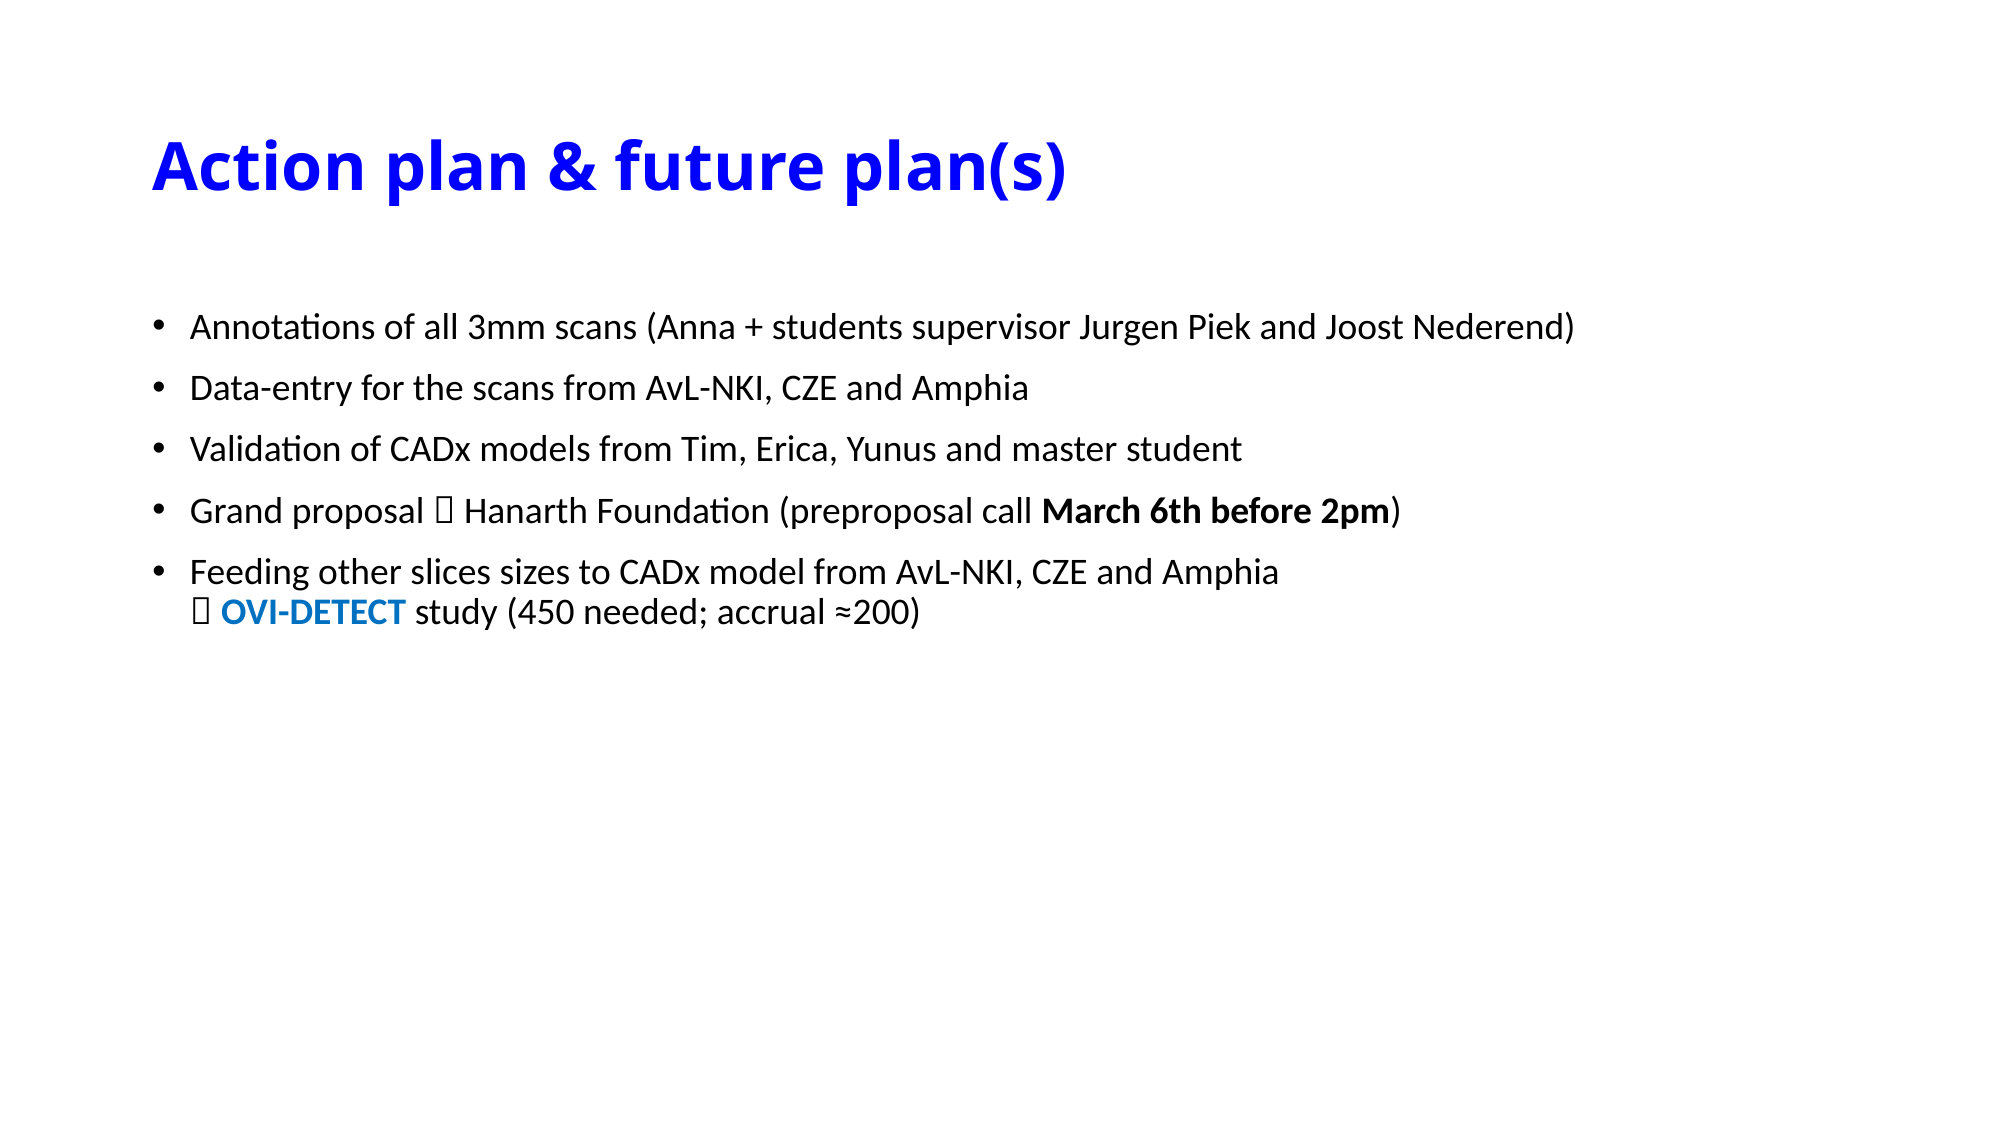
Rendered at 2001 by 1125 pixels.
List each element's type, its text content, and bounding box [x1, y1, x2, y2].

list Annotations of all 3mm scans (Anna + students supervisor Jurgen Piek and Joost Nederend) Data-entry for the scans from AvL-NKI, CZE and Amphia Validation of CADx models from Tim, Erica, Yunus and master student Grand proposal  Hanarth Foundation (preproposal call March 6th before 2pm) Feeding other slices sizes to CADx model from AvL-NKI, CZE and Amphia  OVI-DETECT study (450 needed; accrual ≈200) [137, 299, 1863, 1014]
title Action plan & future plan(s) [137, 59, 1863, 278]
